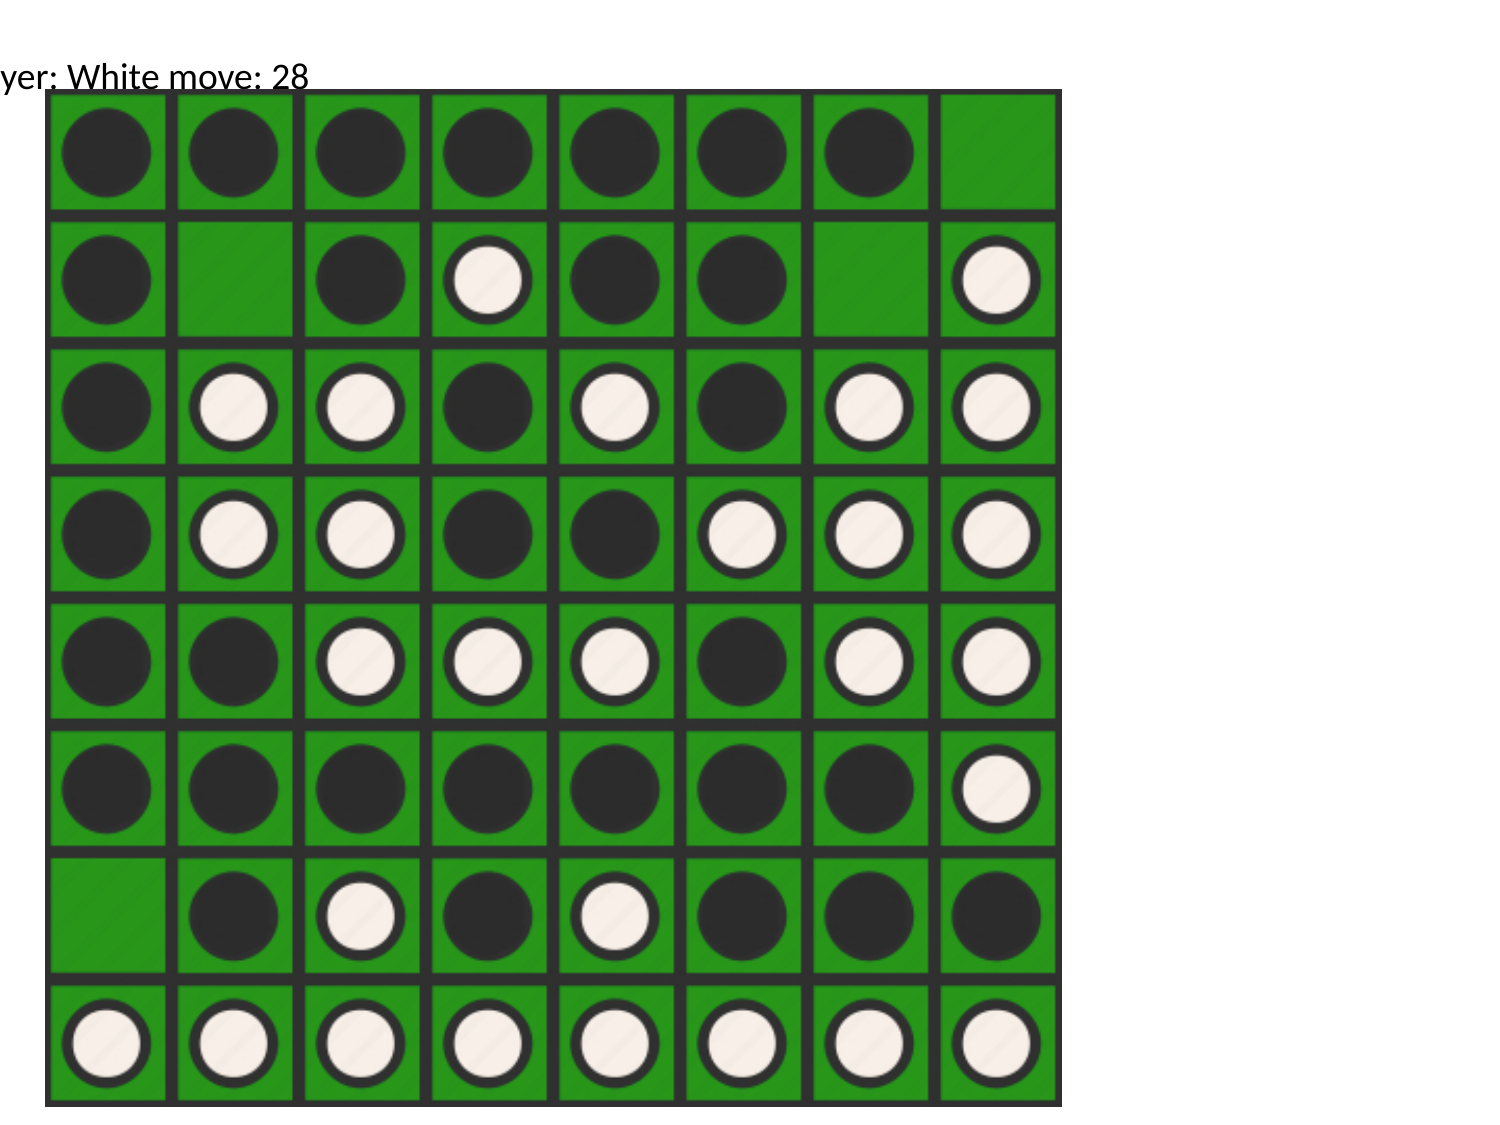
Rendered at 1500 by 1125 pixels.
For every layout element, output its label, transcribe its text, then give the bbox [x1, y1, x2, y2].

picture [44, 89, 1062, 1107]
text_box turn: 56 player: White move: 28 [0, 44, 325, 105]
